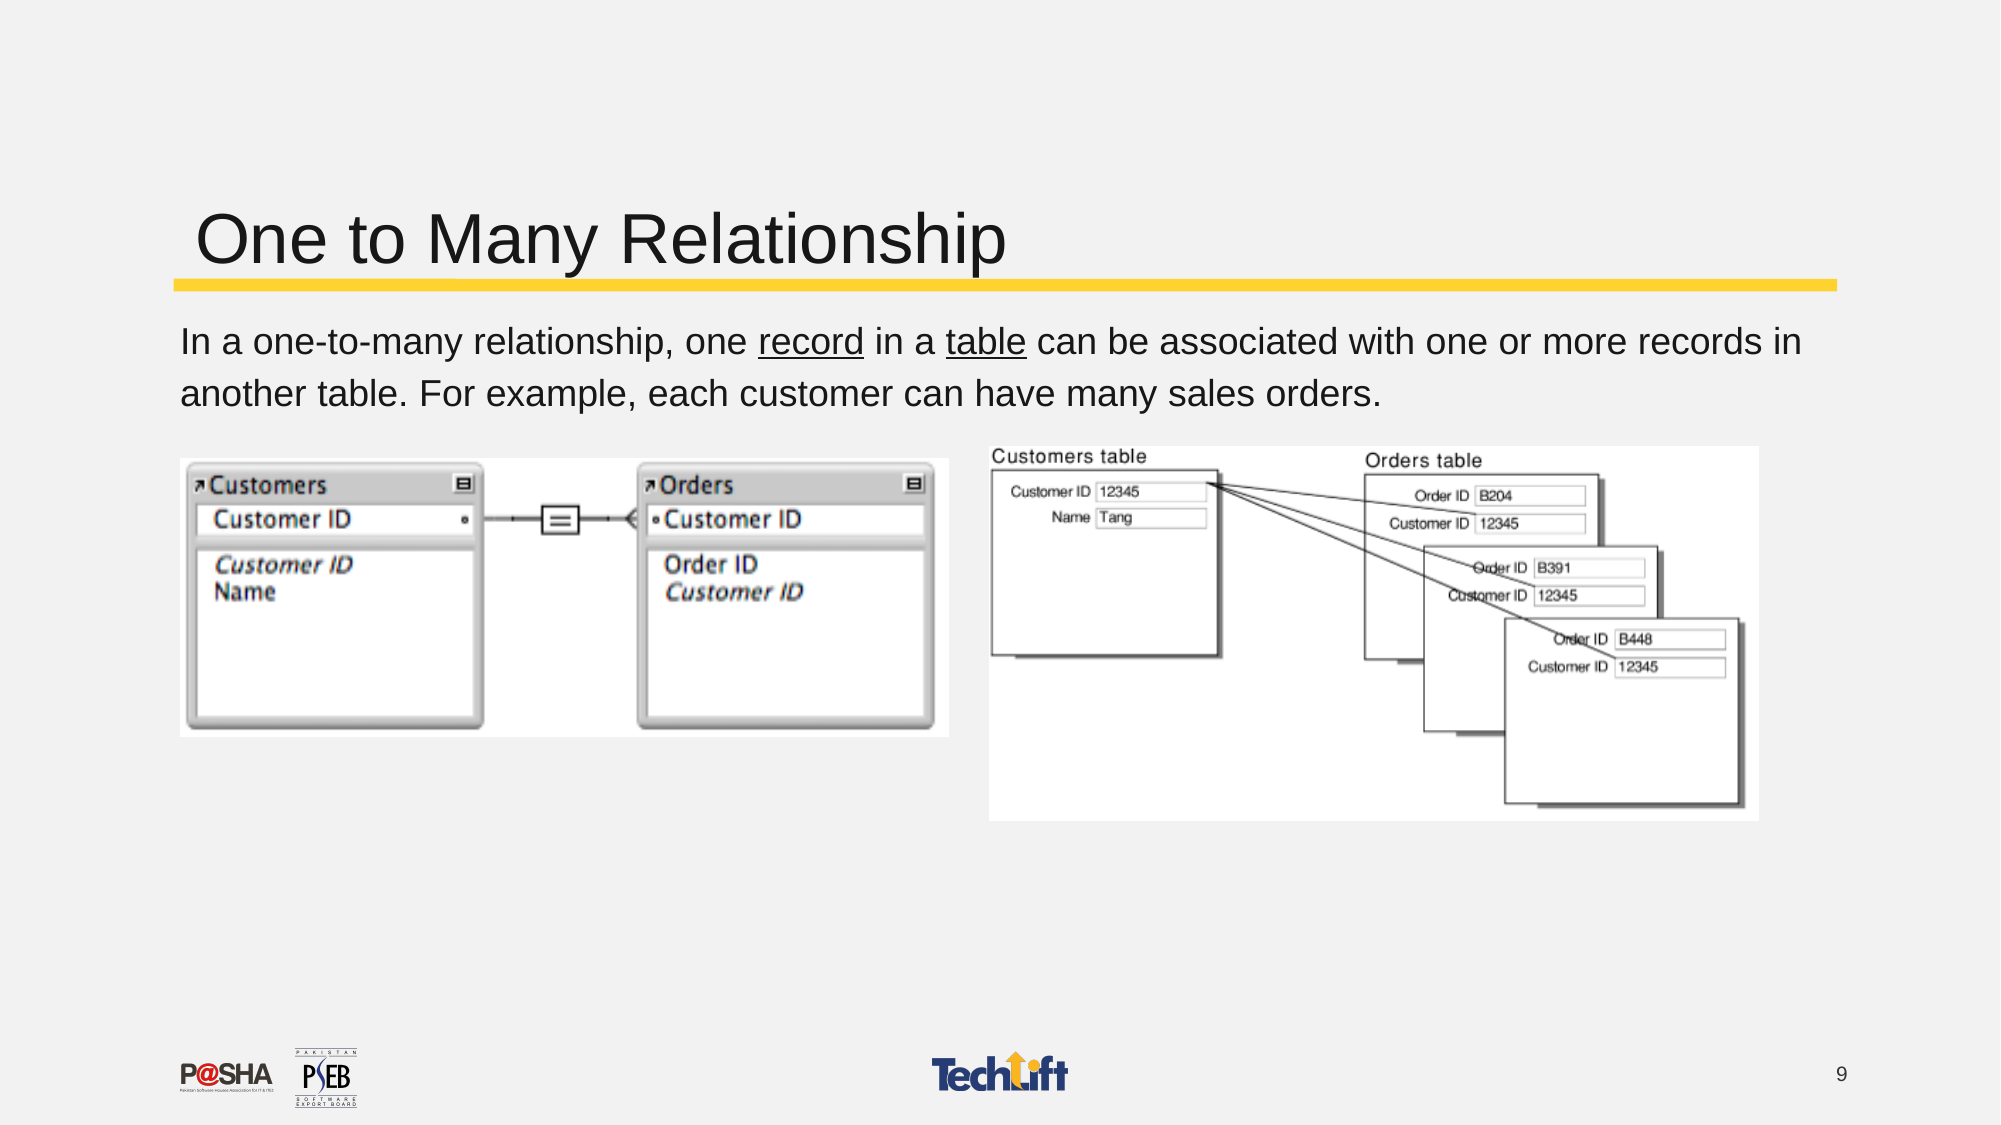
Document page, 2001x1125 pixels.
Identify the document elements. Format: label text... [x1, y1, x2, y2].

list In a one-to-many relationship, one record in a table can be associated with one or more records in another table. For example, each customer can have many sales orders. [180, 302, 1830, 947]
slide_number ‹#› [1412, 1042, 1863, 1103]
picture [179, 458, 949, 737]
title One to Many Relationship [180, 47, 1830, 285]
picture [989, 445, 1759, 821]
picture [932, 1051, 1068, 1091]
picture [180, 1063, 274, 1093]
picture [295, 1048, 357, 1108]
